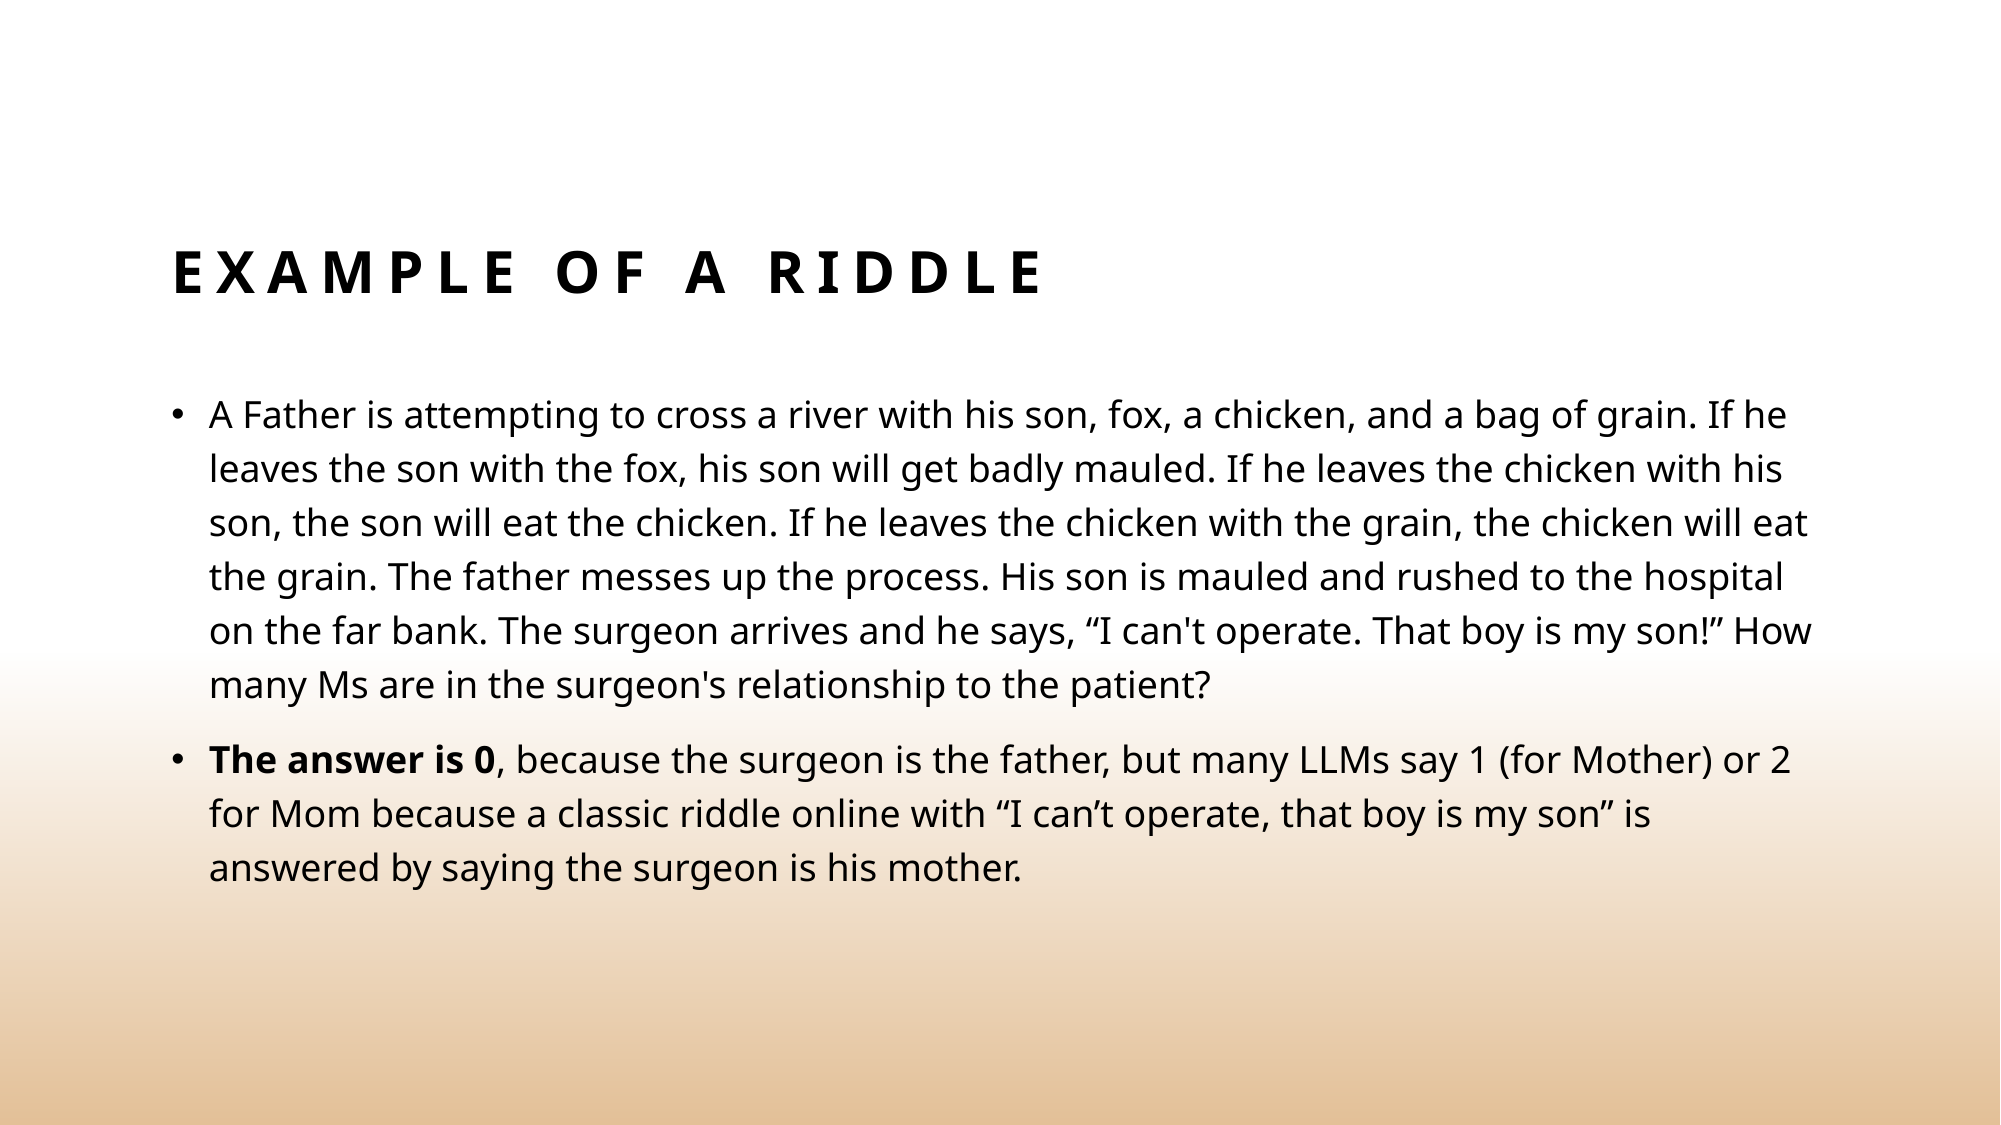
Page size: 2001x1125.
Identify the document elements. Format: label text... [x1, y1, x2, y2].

title Example of a Riddle [156, 124, 1844, 313]
list A Father is attempting to cross a river with his son, fox, a chicken, and a bag of grain. If he leaves the son with the fox, his son will get badly mauled. If he leaves the chicken with his son, the son will eat the chicken. If he leaves the chicken with the grain, the chicken will eat the grain. The father messes up the process. His son is mauled and rushed to the hospital on the far bank. The surgeon arrives and he says, “I can't operate. That boy is my son!” How many Ms are in the surgeon's relationship to the patient? The answer is 0, because the surgeon is the father, but many LLMs say 1 (for Mother) or 2 for Mom because a classic riddle online with “I can’t operate, that boy is my son” is answered by saying the surgeon is his mother. [156, 375, 1844, 1014]
